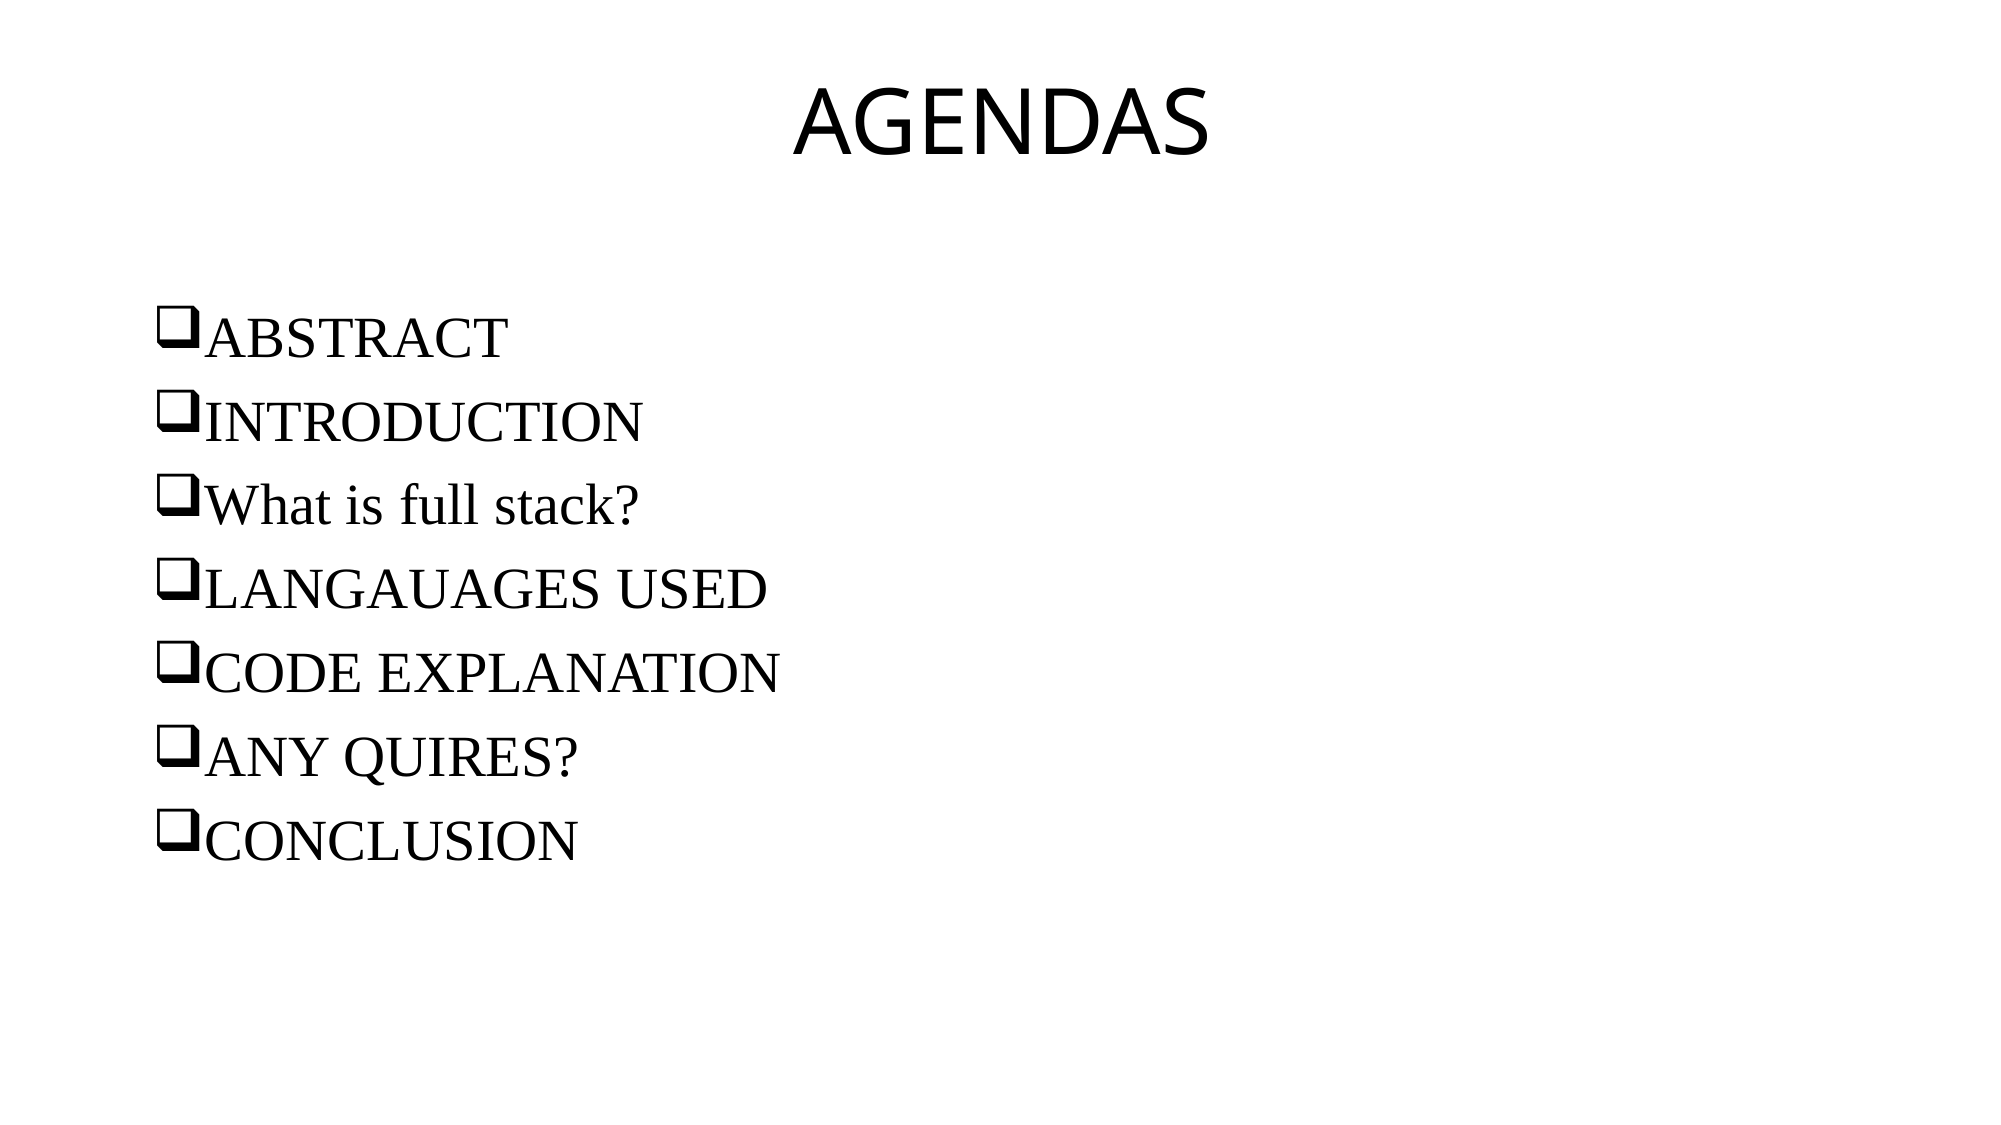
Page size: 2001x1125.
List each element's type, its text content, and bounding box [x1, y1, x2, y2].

list ABSTRACT INTRODUCTION What is full stack? LANGAUAGES USED CODE EXPLANATION ANY QUIRES? CONCLUSION [137, 299, 1863, 1014]
title AGENDAS [137, 59, 1863, 190]
